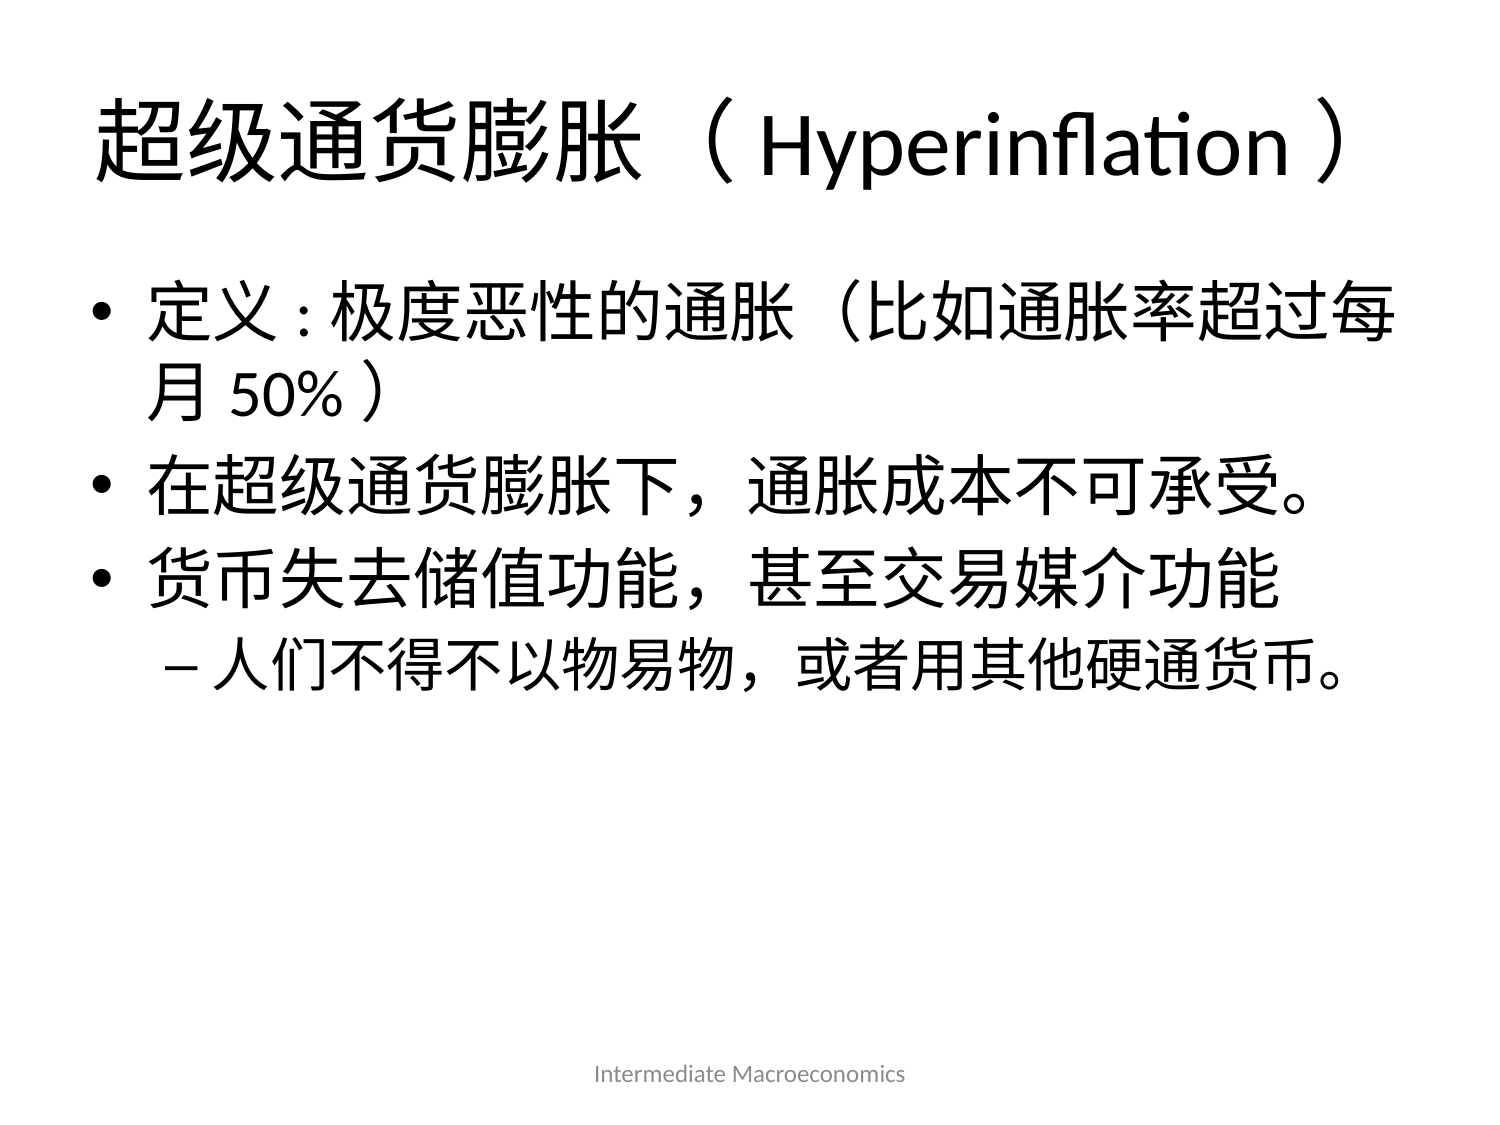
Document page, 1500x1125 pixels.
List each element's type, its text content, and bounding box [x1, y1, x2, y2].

title 超级通货膨胀（Hyperinflation） [75, 45, 1425, 233]
footer Intermediate Macroeconomics [512, 1042, 988, 1103]
list 定义:极度恶性的通胀（比如通胀率超过每月50%） 在超级通货膨胀下，通胀成本不可承受。 货币失去储值功能，甚至交易媒介功能 人们不得不以物易物，或者用其他硬通货币。 [75, 262, 1425, 1005]
